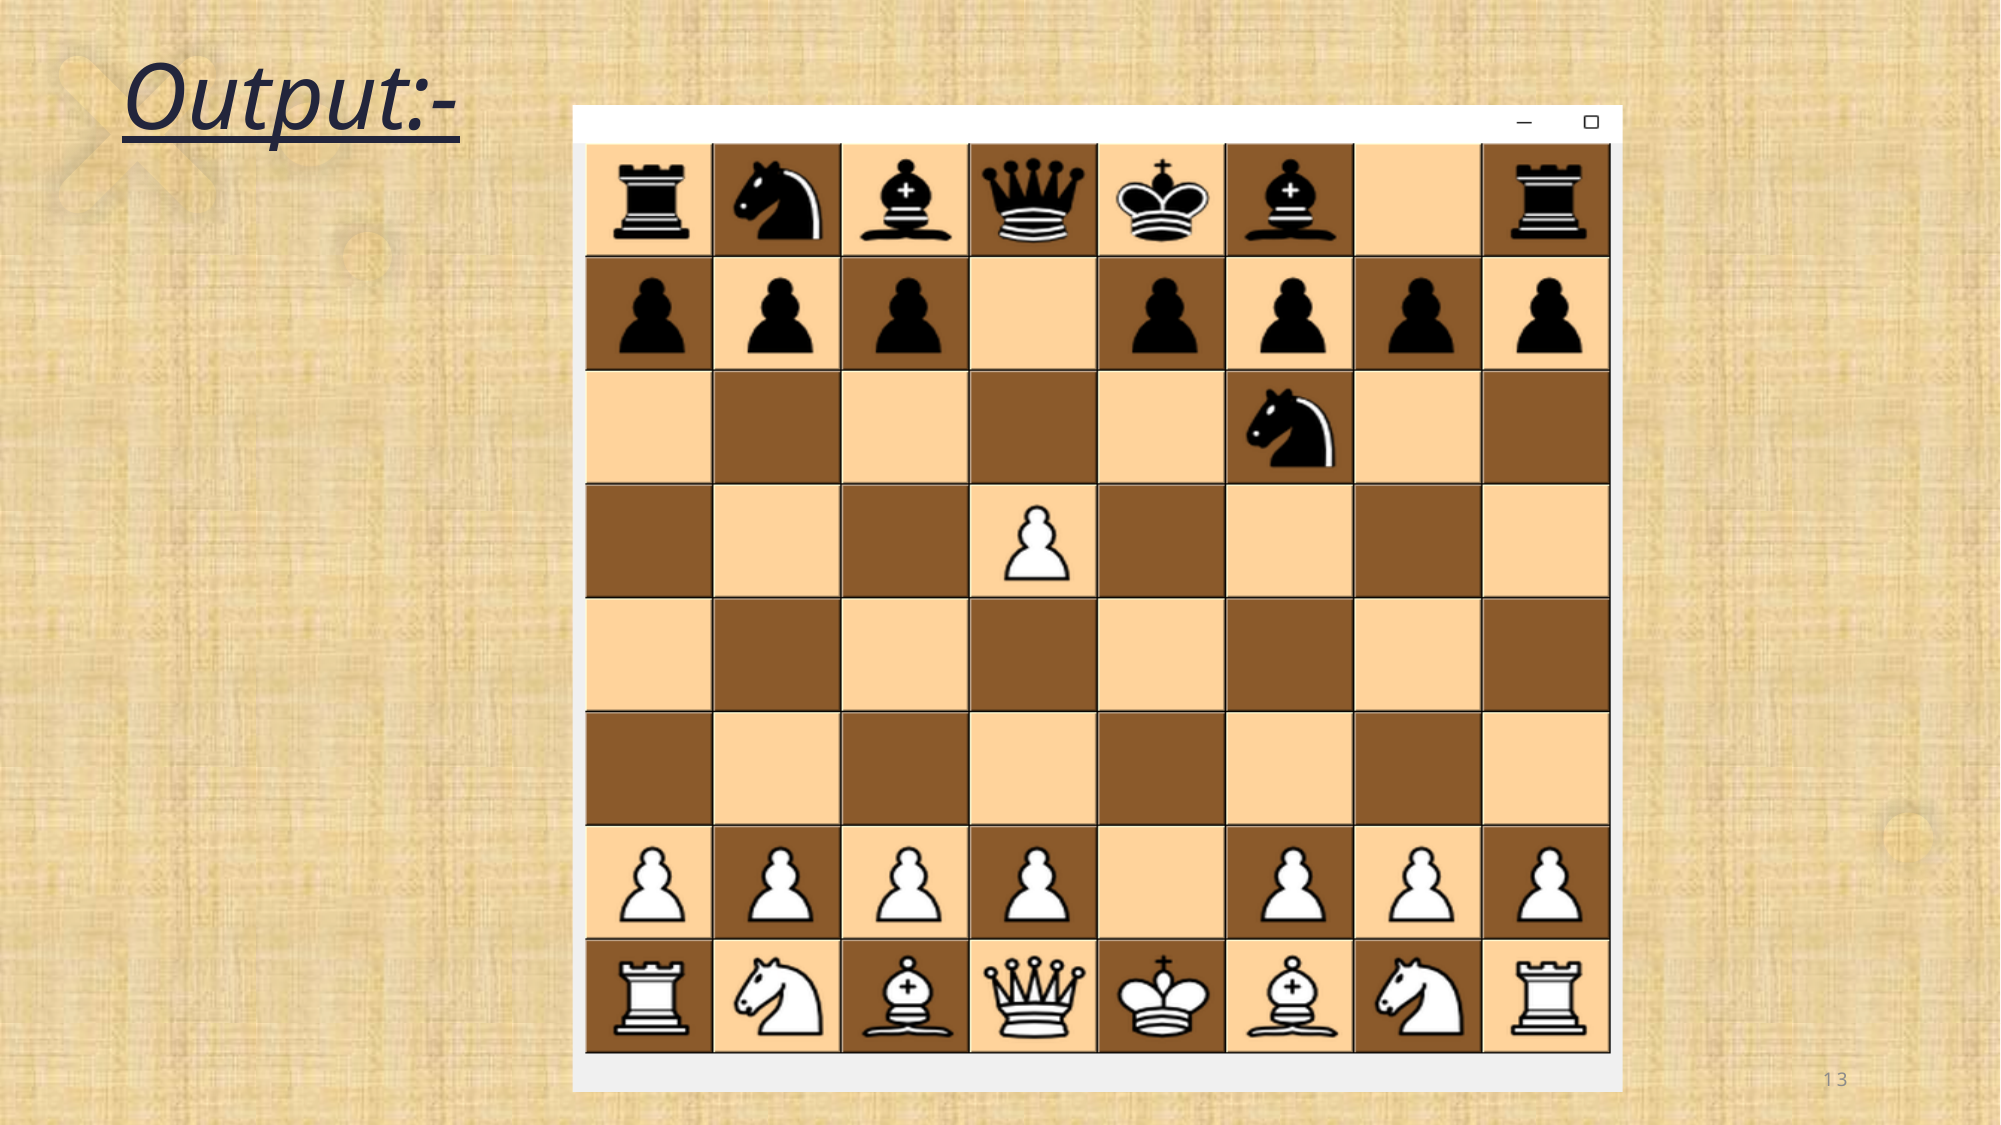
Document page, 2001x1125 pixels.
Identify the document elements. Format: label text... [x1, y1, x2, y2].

text_box [0, 0, 2000, 1125]
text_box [28, 10, 1950, 1045]
picture [572, 105, 1623, 1092]
slide_number 13 [1412, 1050, 1863, 1110]
